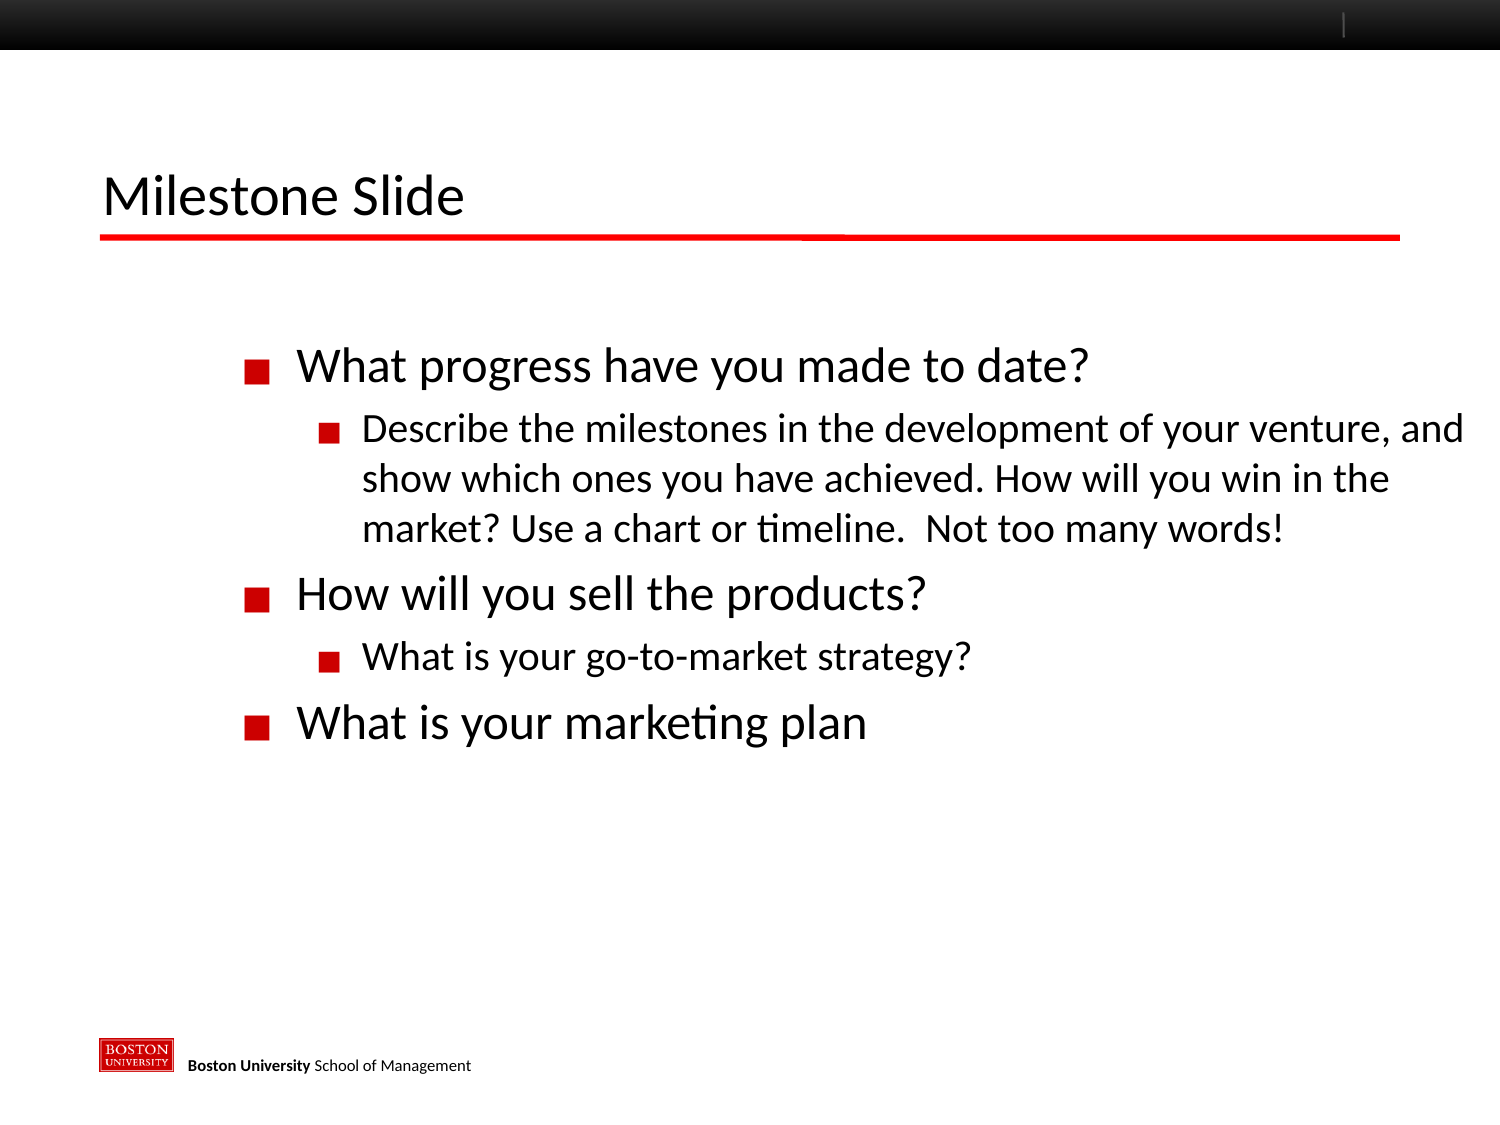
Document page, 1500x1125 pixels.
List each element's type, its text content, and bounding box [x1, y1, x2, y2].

list What progress have you made to date? Describe the milestones in the development of your venture, and show which ones you have achieved. How will you win in the market? Use a chart or timeline. Not too many words! How will you sell the products? What is your go-to-market strategy? What is your marketing plan [225, 324, 1500, 963]
title Milestone Slide [87, 149, 1388, 263]
picture [99, 1038, 174, 1072]
